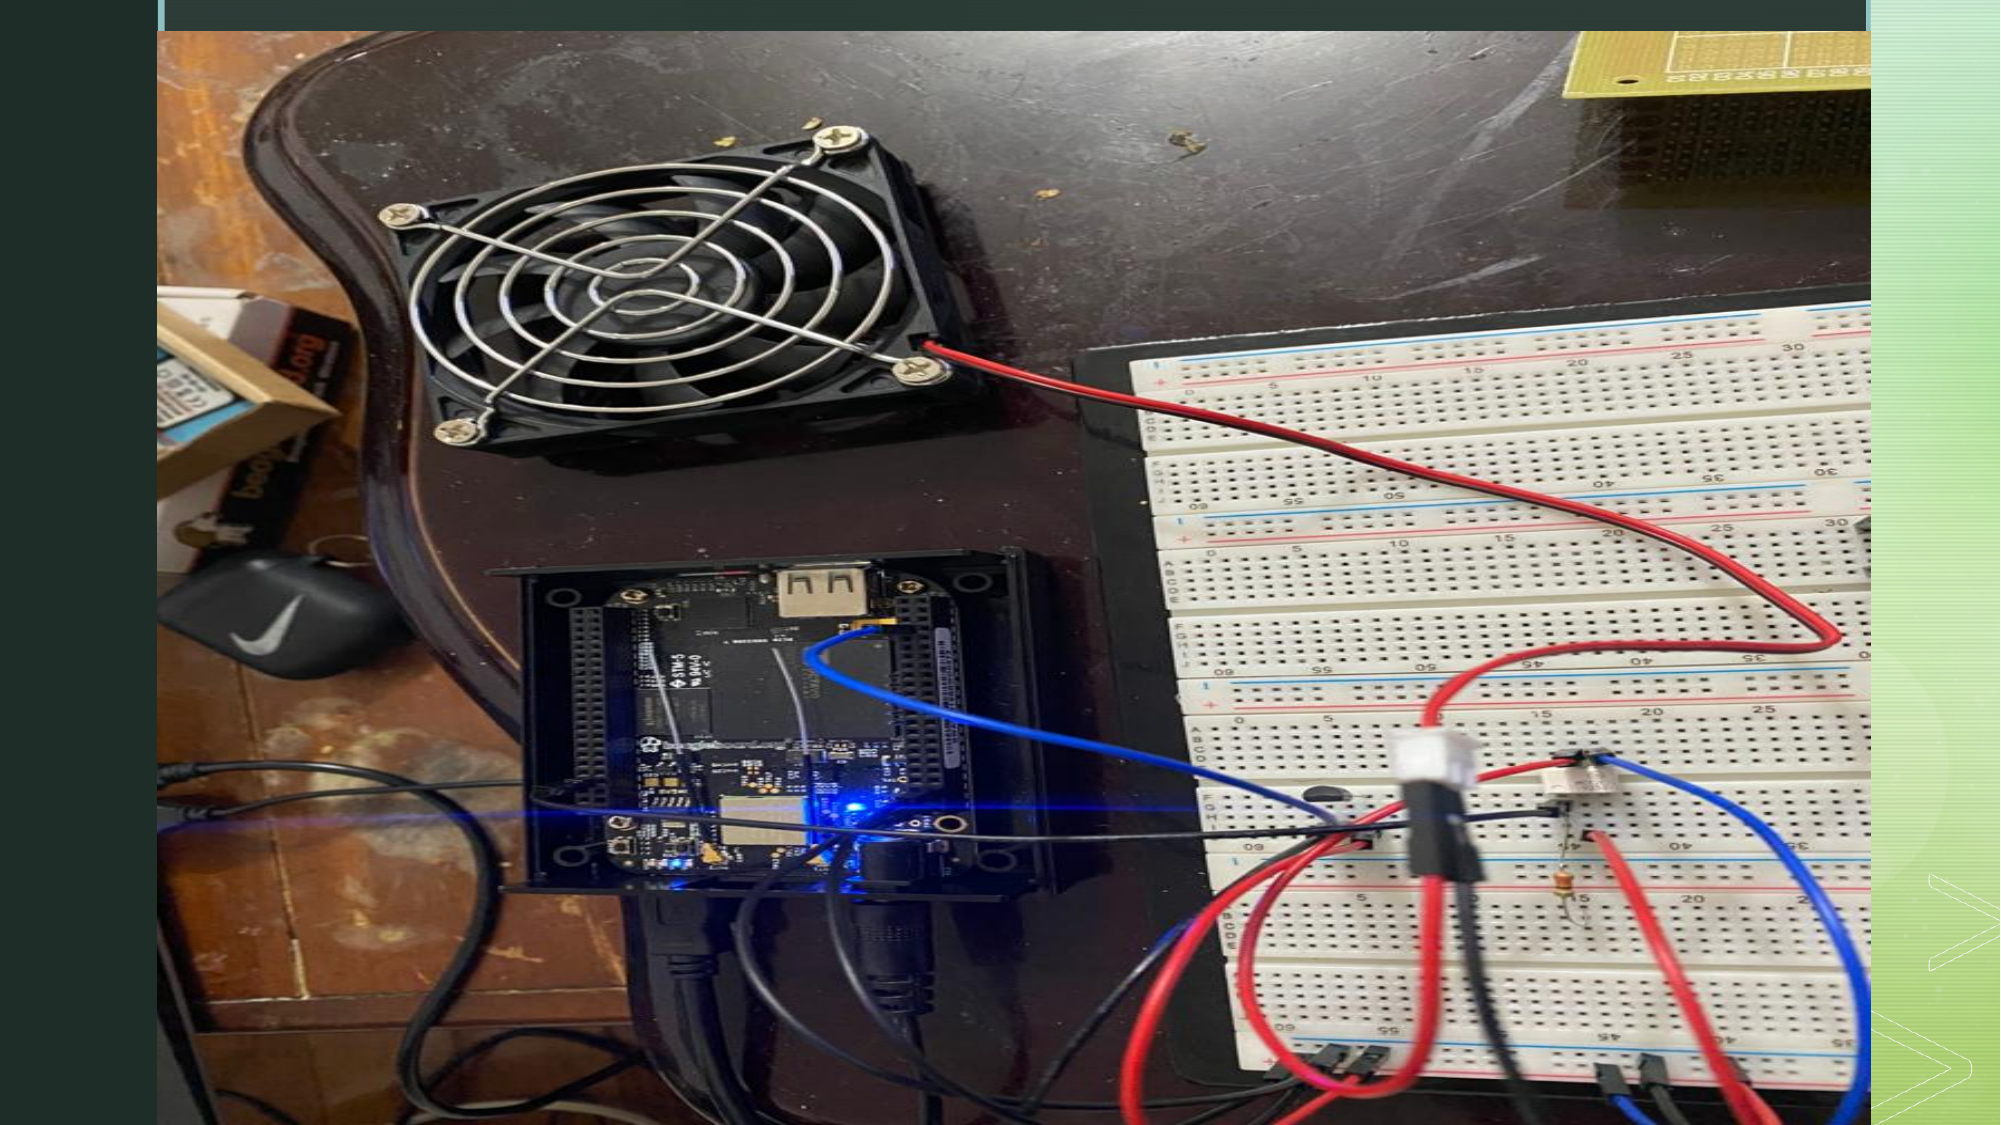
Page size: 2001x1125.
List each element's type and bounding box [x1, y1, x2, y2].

list [156, 30, 1871, 1125]
picture [1871, 0, 2001, 1125]
